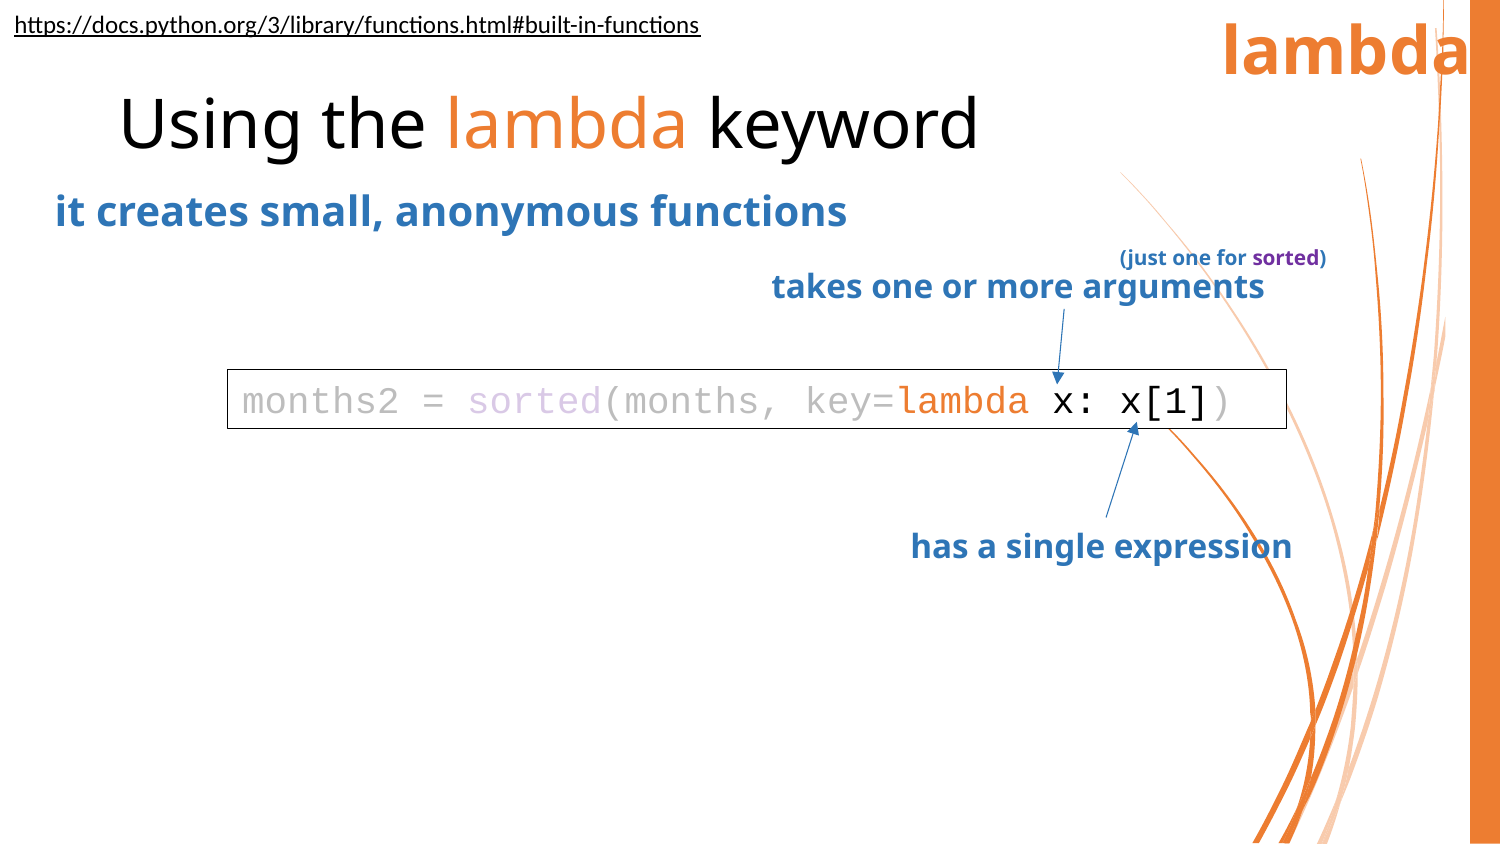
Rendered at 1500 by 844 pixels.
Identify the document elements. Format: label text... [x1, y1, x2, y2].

text_box it creates small, anonymous functions [39, 177, 863, 242]
text_box has a single expression [895, 517, 1309, 573]
text_box lambda [853, 0, 1487, 96]
text_box (just one for sorted) [1105, 237, 1342, 277]
text_box months2 = sorted(months, key=lambda x: x[1]) [227, 368, 1286, 429]
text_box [1106, 421, 1137, 518]
text_box https://docs.python.org/3/library/functions.html#built-in-functions [0, 1, 750, 46]
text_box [1056, 308, 1065, 385]
title Using the lambda keyword [103, 44, 1397, 208]
text_box takes one or more arguments [756, 257, 1281, 312]
